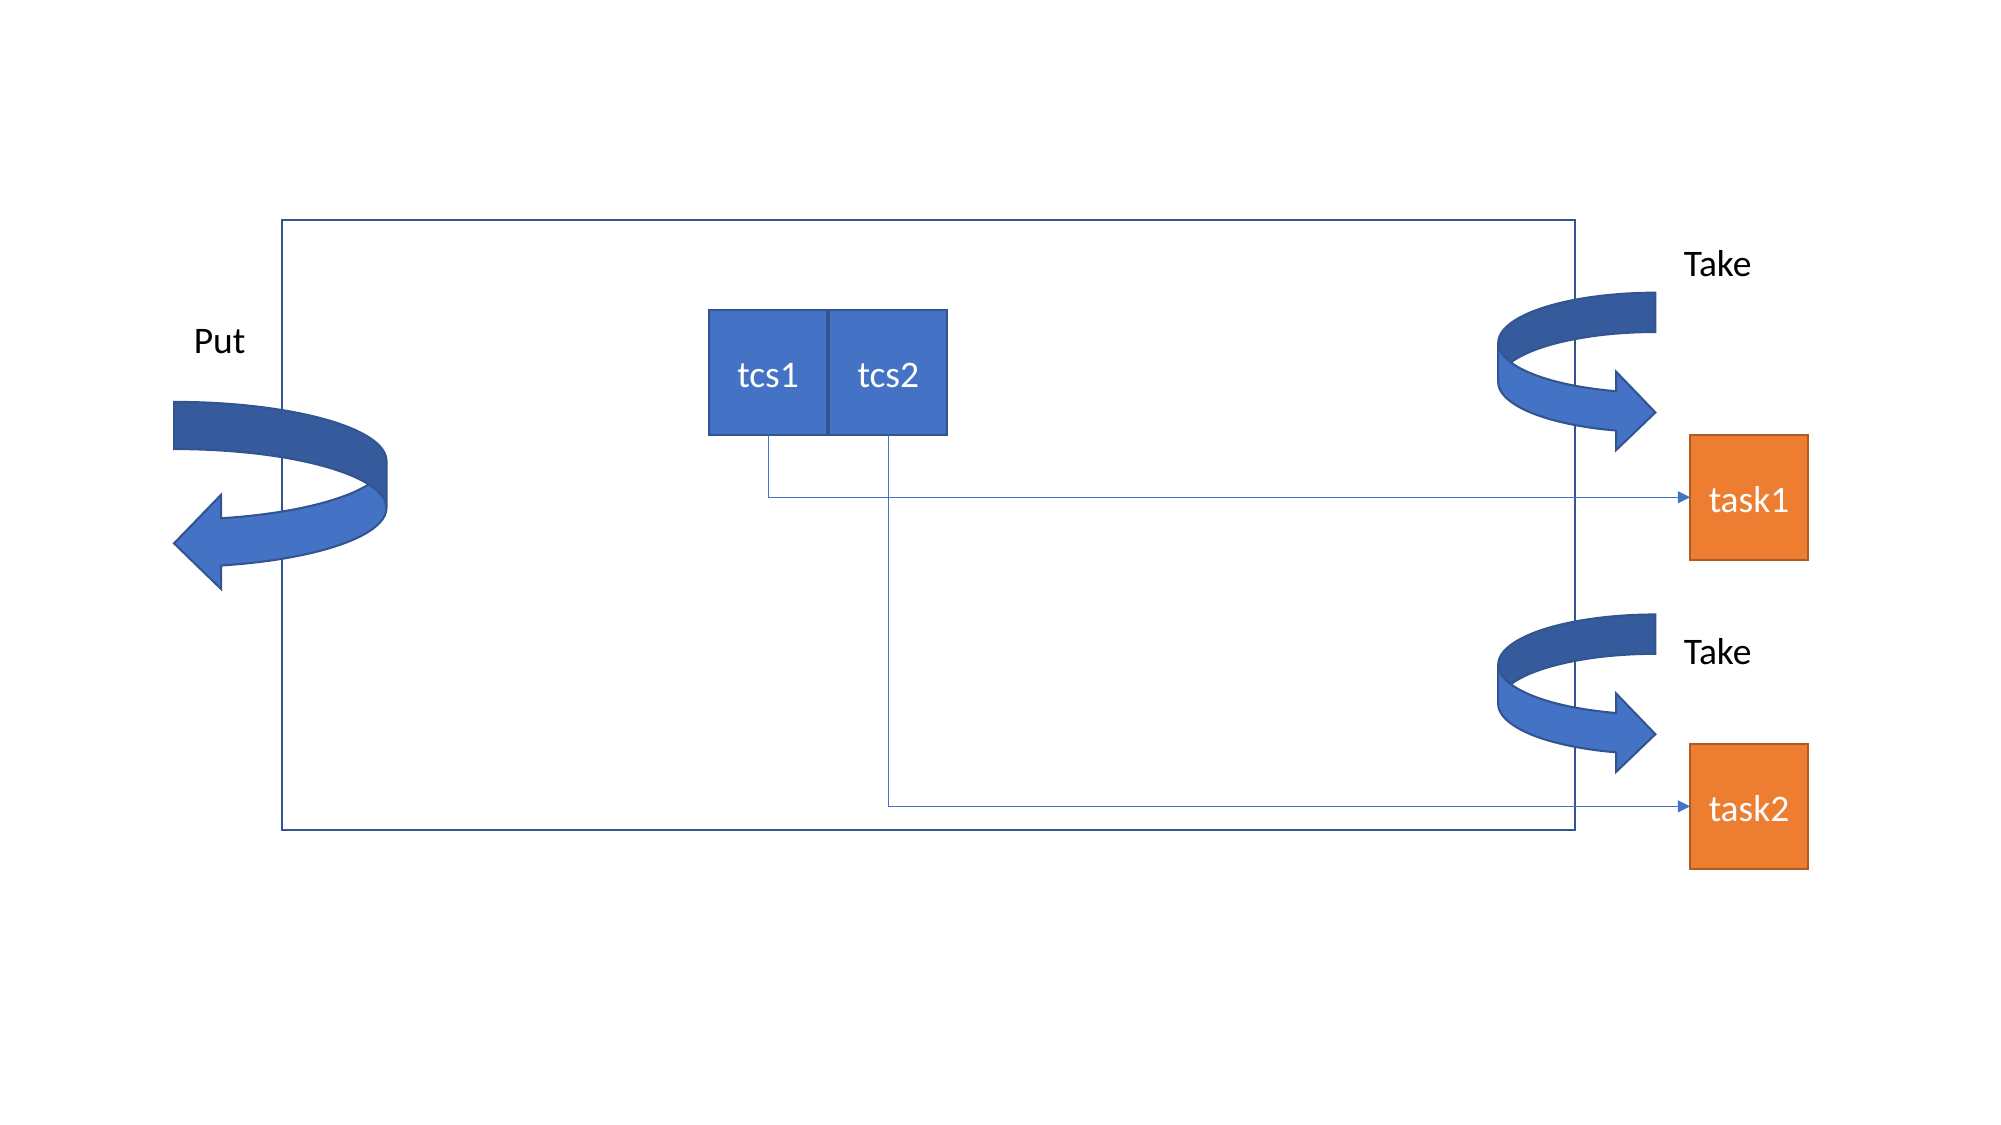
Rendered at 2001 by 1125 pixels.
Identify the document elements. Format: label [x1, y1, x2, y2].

text_box [172, 4, 1657, 1022]
text_box [1689, 434, 1809, 561]
text_box [1669, 232, 1767, 292]
text_box [179, 308, 261, 369]
text_box [1689, 743, 1809, 870]
text_box [1669, 619, 1767, 680]
